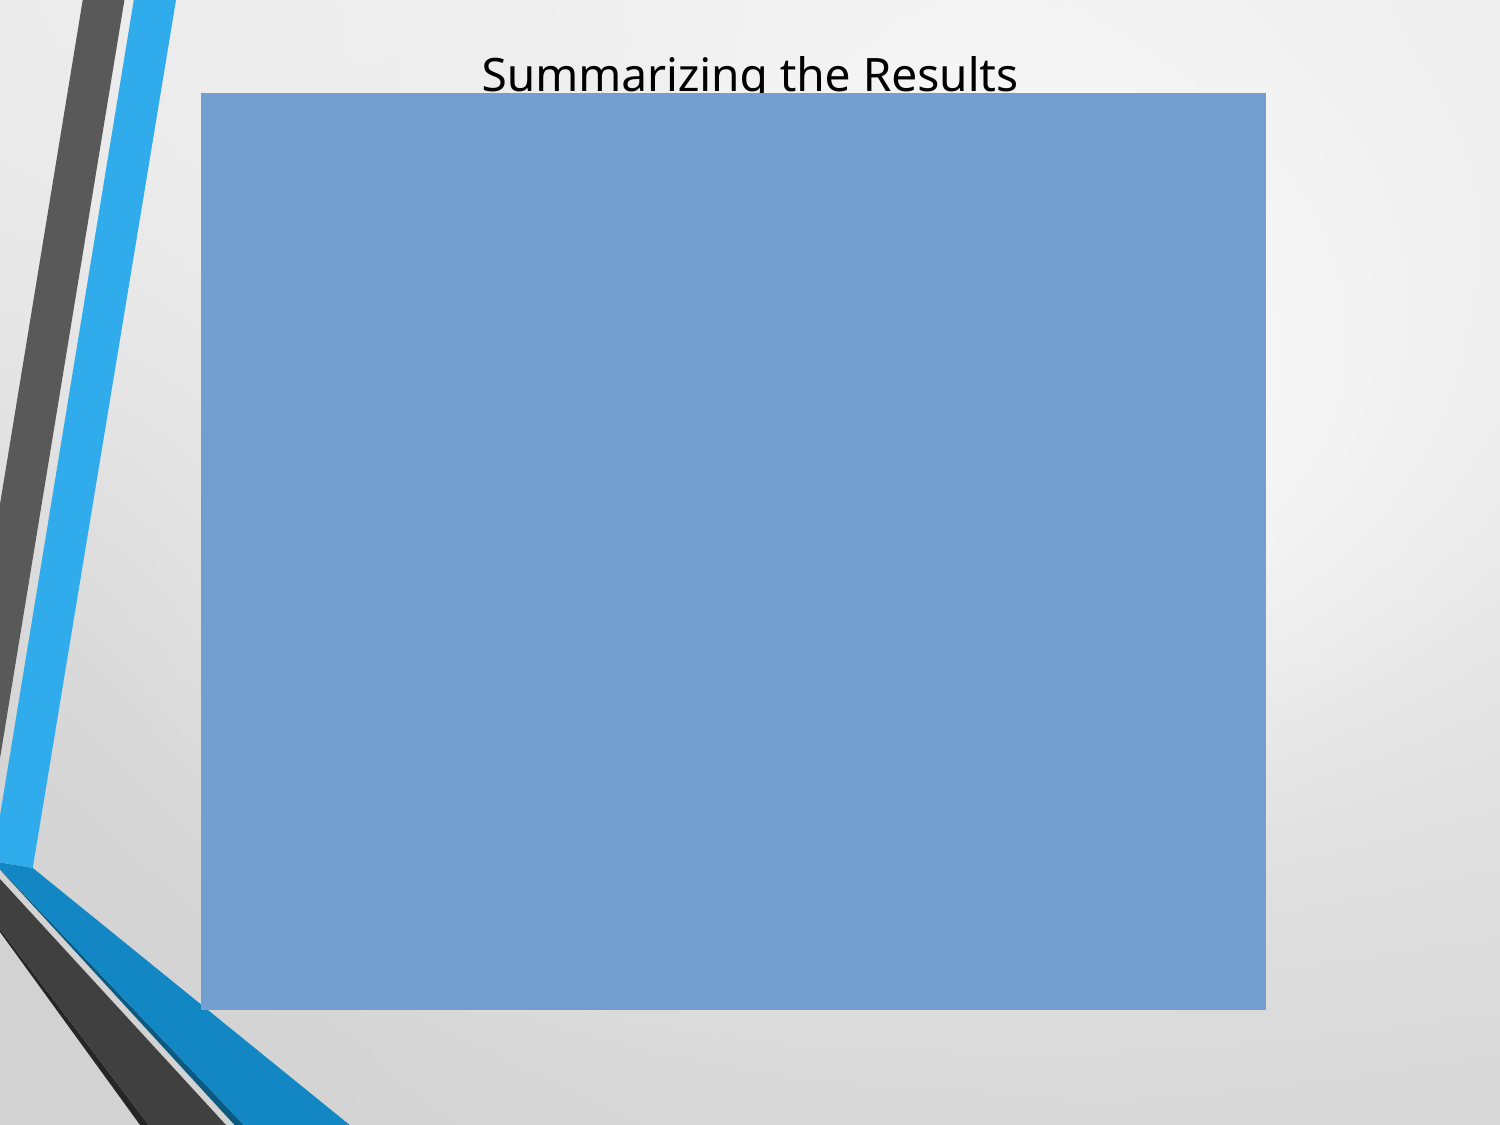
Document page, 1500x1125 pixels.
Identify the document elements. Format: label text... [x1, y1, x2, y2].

title Summarizing the Results [59, 37, 1441, 108]
